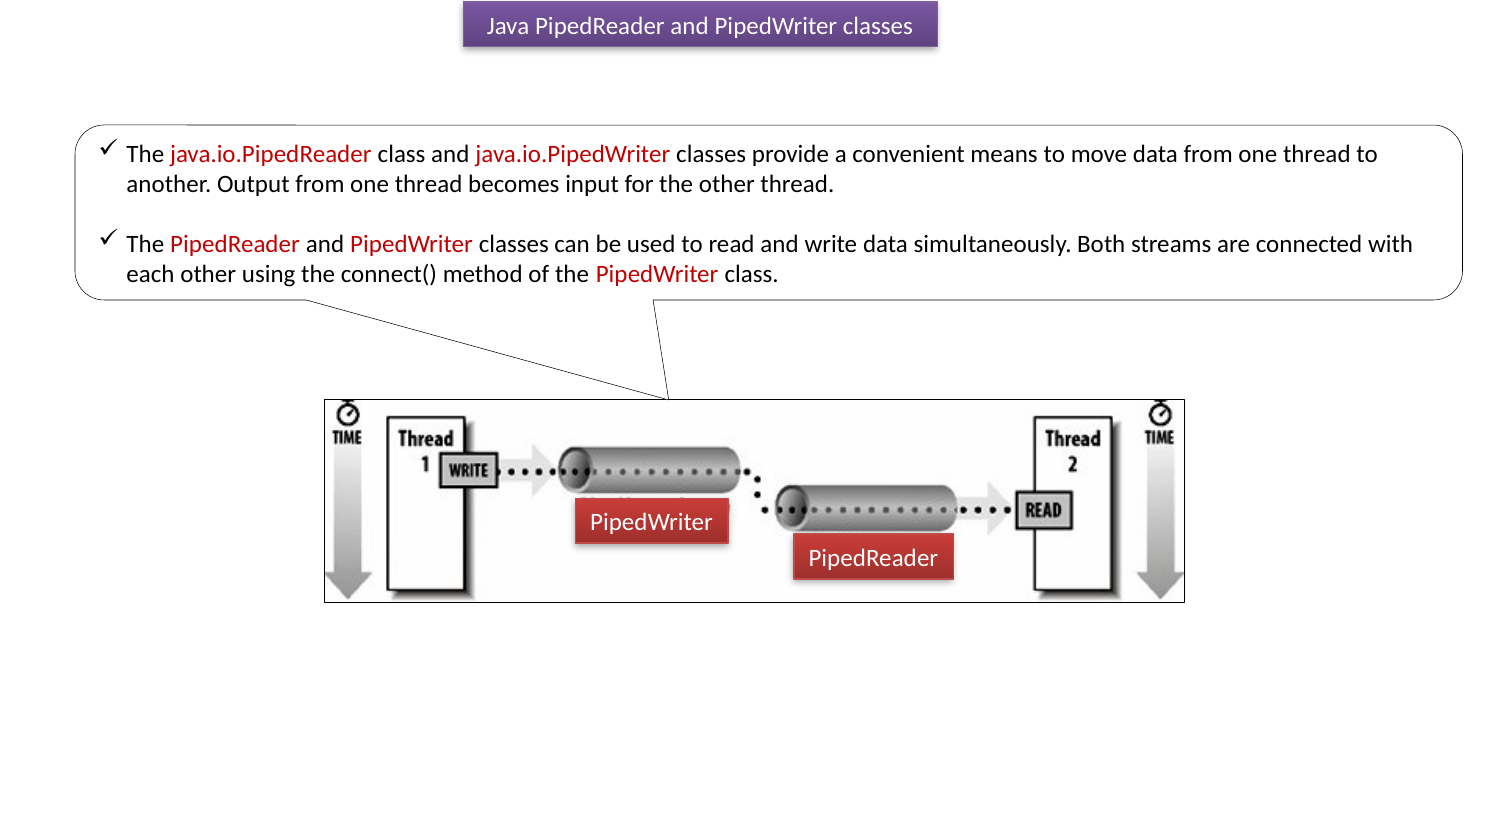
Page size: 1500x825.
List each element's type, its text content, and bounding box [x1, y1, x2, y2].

text_box Java PipedReader and PipedWriter classes [463, 1, 938, 47]
picture [324, 399, 1185, 602]
text_box The java.io.PipedReader class and java.io.PipedWriter classes provide a convenient means to move data from one thread to another. Output from one thread becomes input for the other thread. The PipedReader and PipedWriter classes can be used to read and write data simultaneously. Both streams are connected with each other using the connect() method of the PipedWriter class. [72, 122, 1465, 398]
